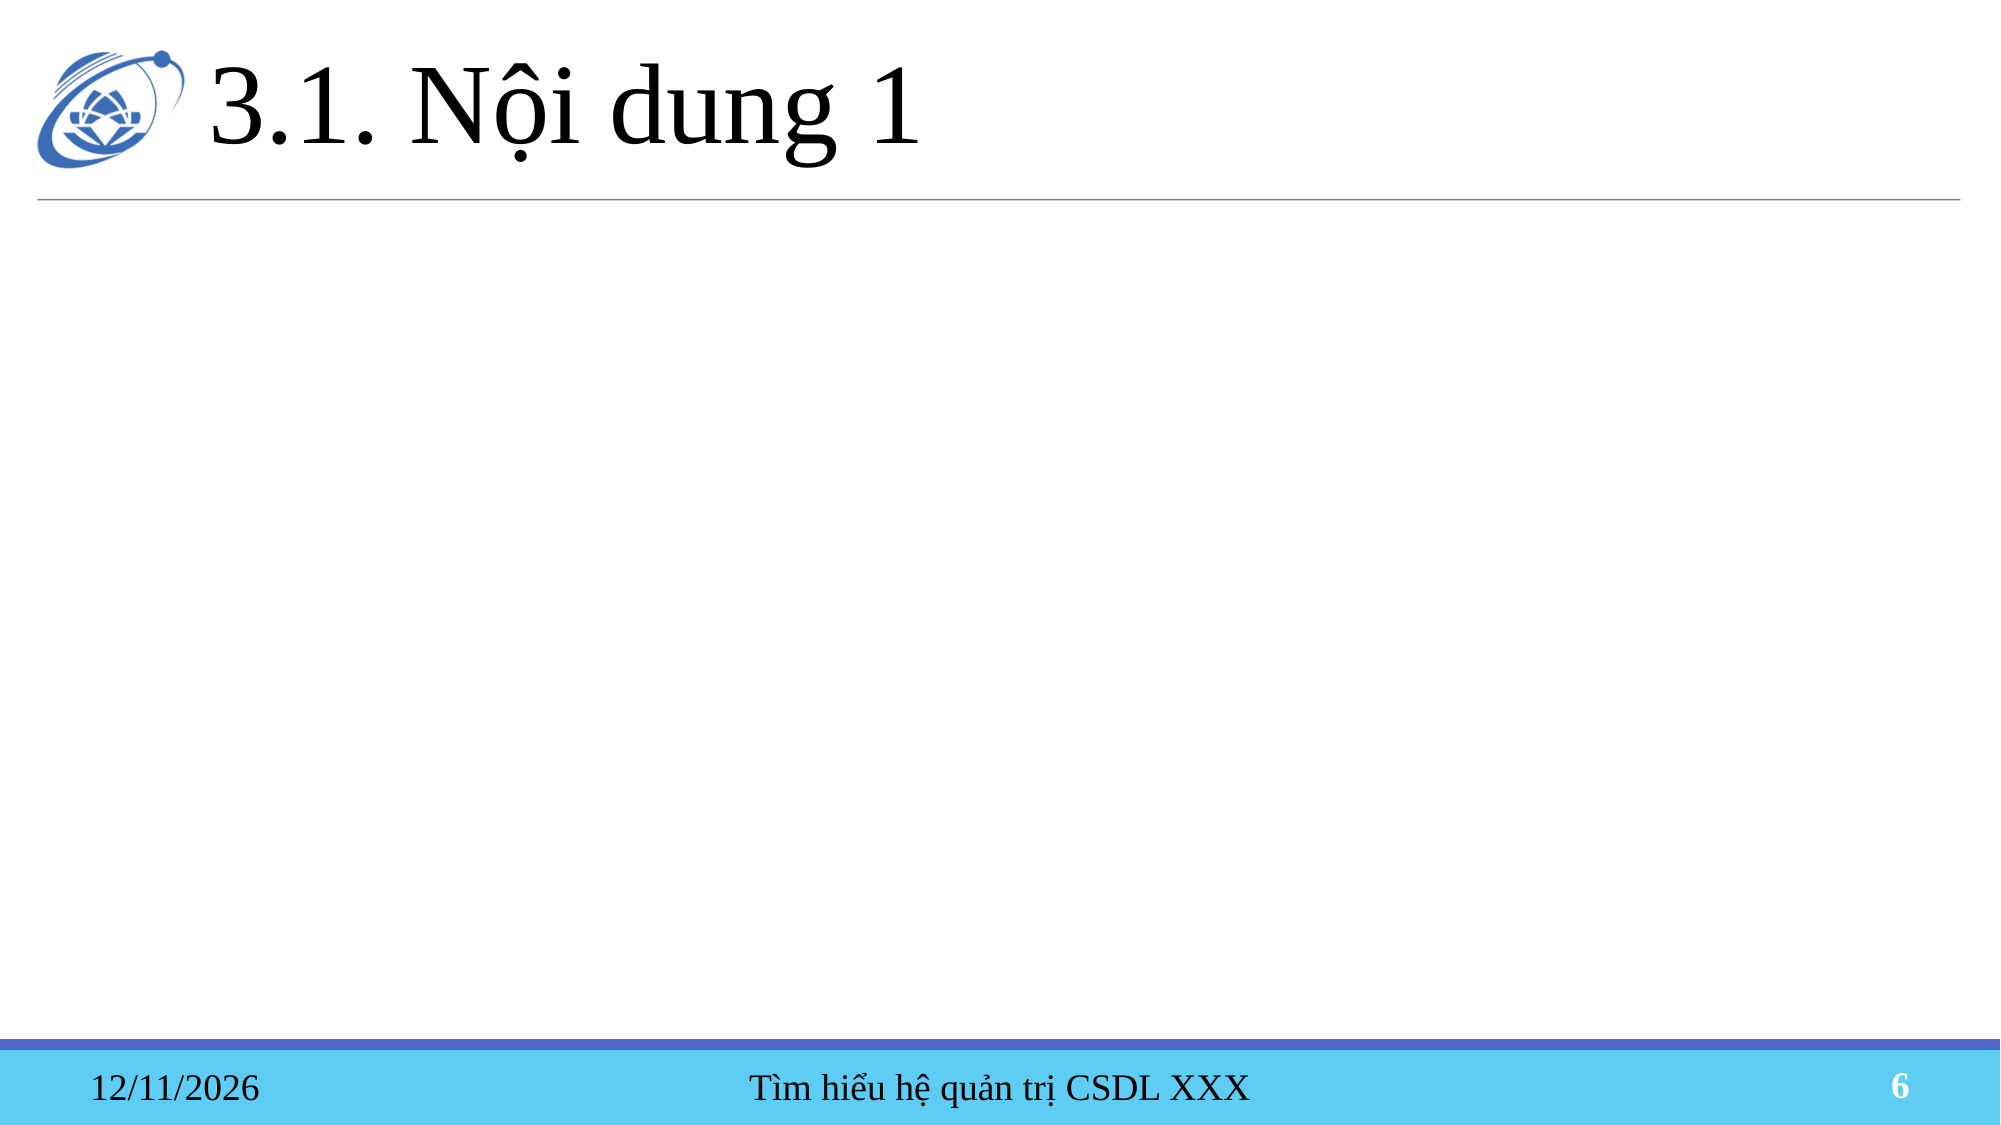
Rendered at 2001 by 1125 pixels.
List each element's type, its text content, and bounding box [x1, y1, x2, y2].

text_box 3.1. Nội dung 1 [206, 27, 1950, 167]
picture [37, 34, 185, 183]
slide_number 6 [1715, 1063, 1910, 1109]
footer Tìm hiểu hệ quản trị CSDL XXX [481, 1062, 1519, 1109]
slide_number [89, 1063, 285, 1109]
